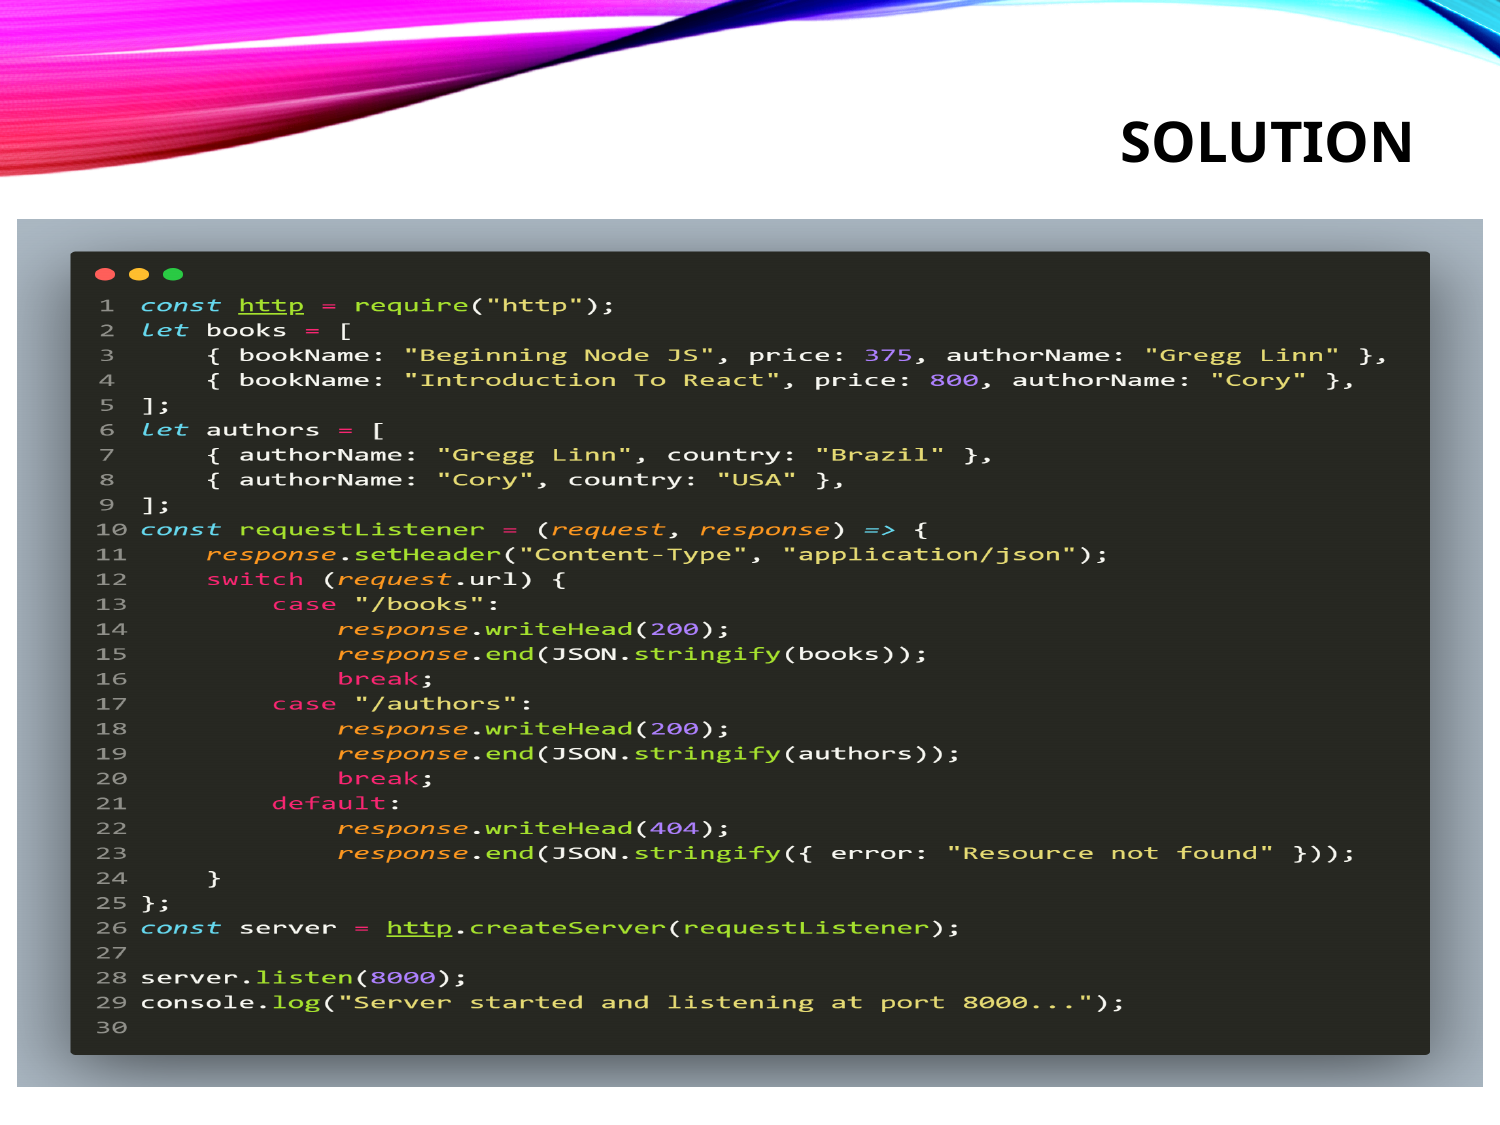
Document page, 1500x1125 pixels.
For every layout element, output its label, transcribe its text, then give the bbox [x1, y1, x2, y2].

picture [0, 0, 1500, 178]
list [17, 219, 1483, 1087]
title solution [383, 38, 1431, 219]
